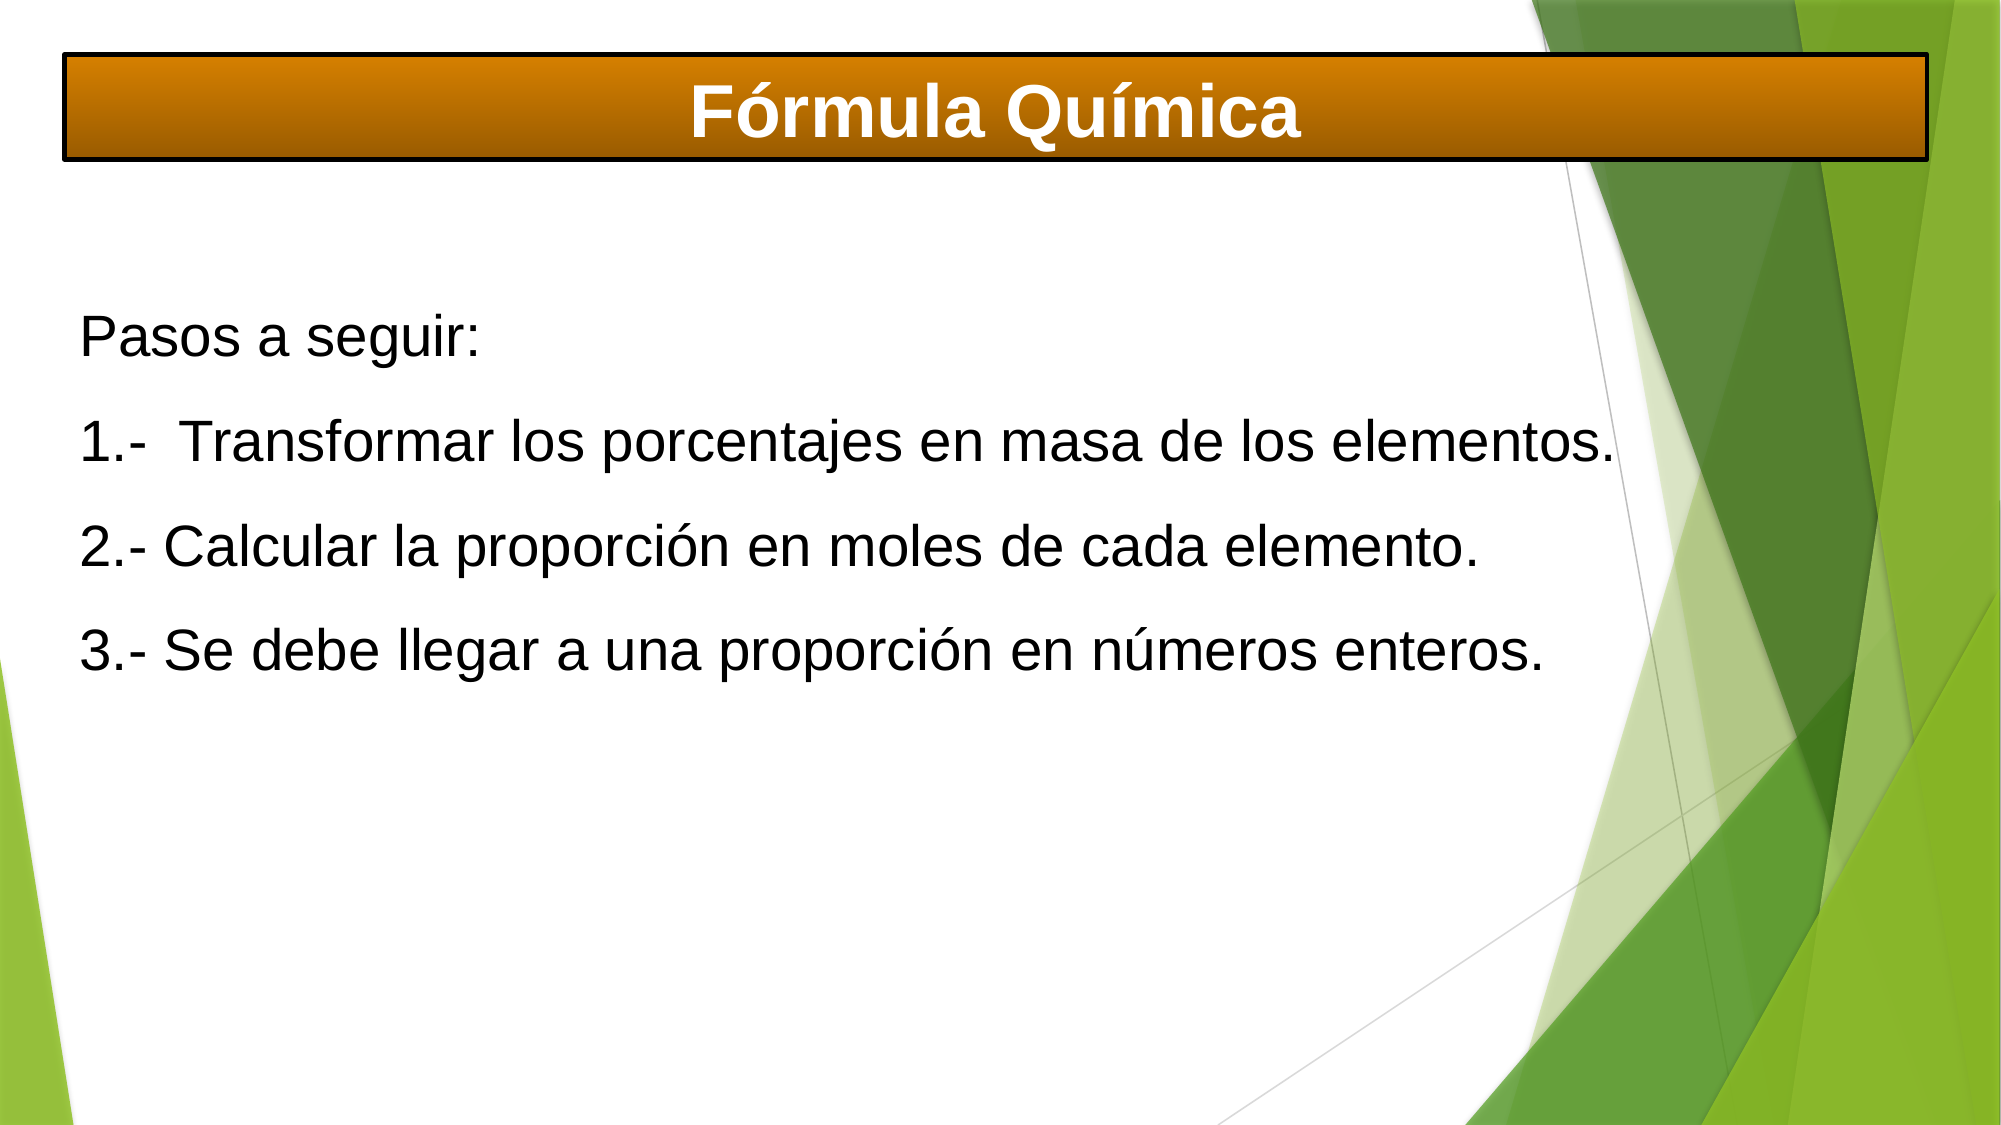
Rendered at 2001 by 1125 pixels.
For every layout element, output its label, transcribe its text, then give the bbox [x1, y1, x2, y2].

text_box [1589, 180, 1874, 412]
text_box Pasos a seguir: 1.- Transformar los porcentajes en masa de los elementos. 2.- Calcular la proporción en moles de cada elemento. 3.- Se debe llegar a una proporción en números enteros. [64, 255, 1927, 690]
text_box Fórmula Química [64, 54, 1927, 160]
